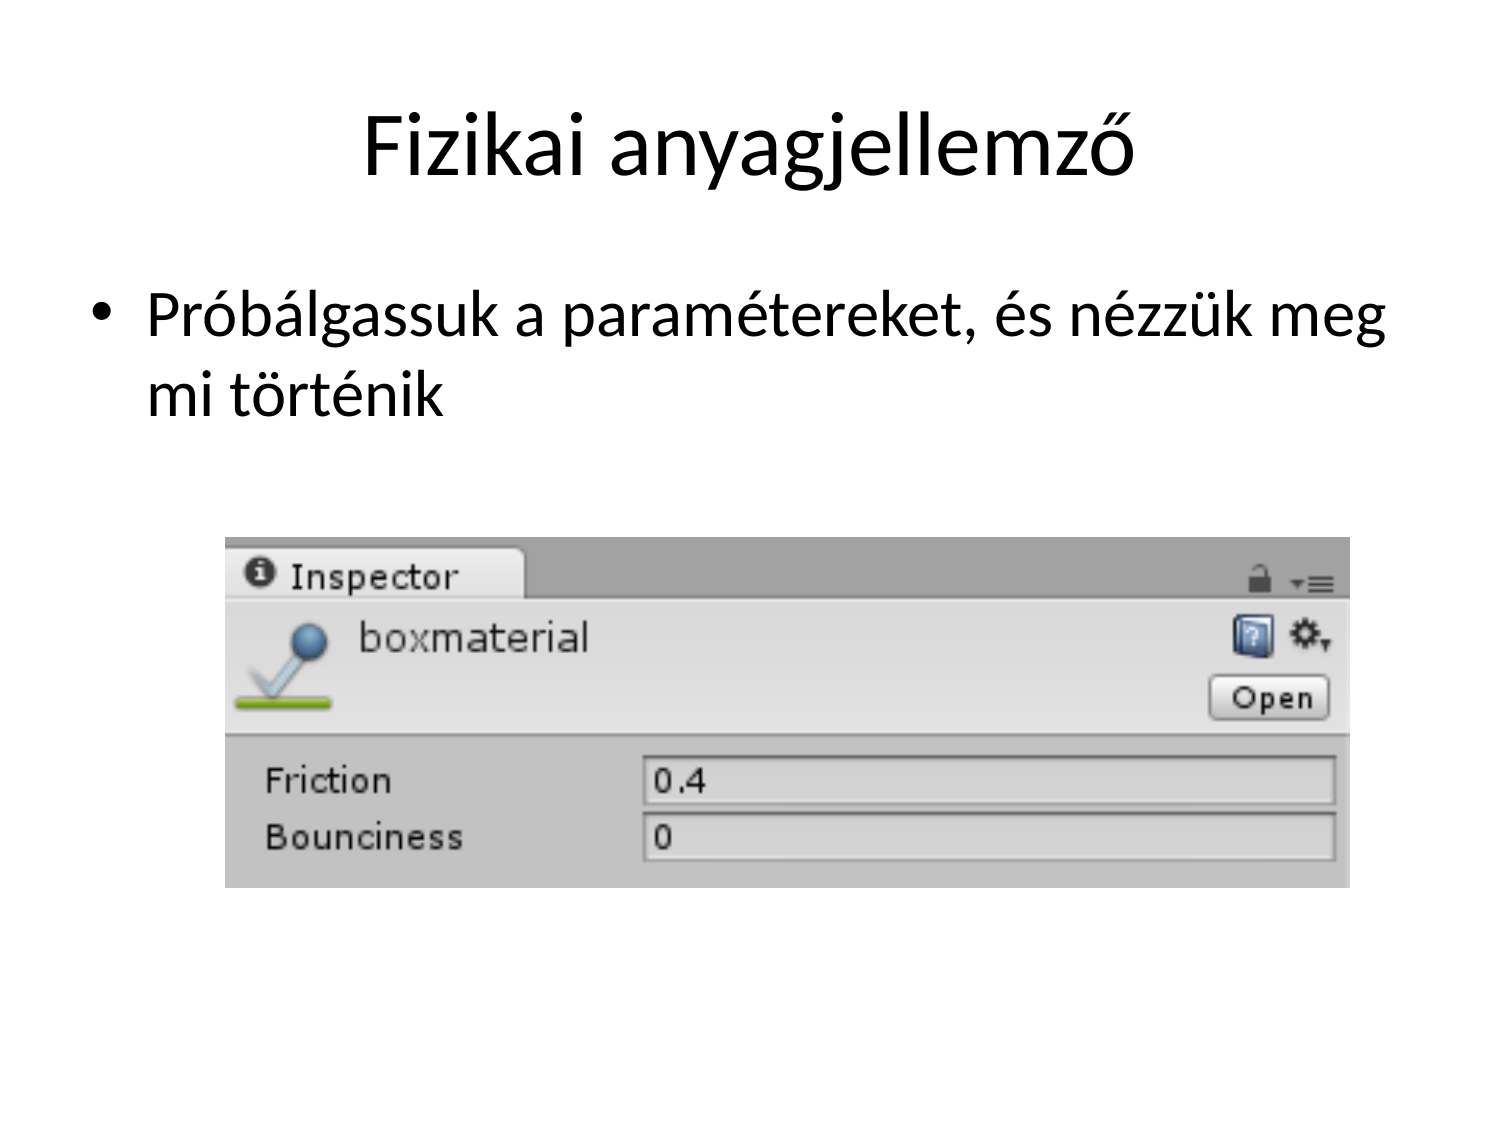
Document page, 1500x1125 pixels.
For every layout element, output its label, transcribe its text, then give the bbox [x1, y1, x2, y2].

list Próbálgassuk a paramétereket, és nézzük meg mi történik [75, 262, 1425, 488]
picture [224, 537, 1351, 888]
title Fizikai anyagjellemző [75, 45, 1425, 233]
